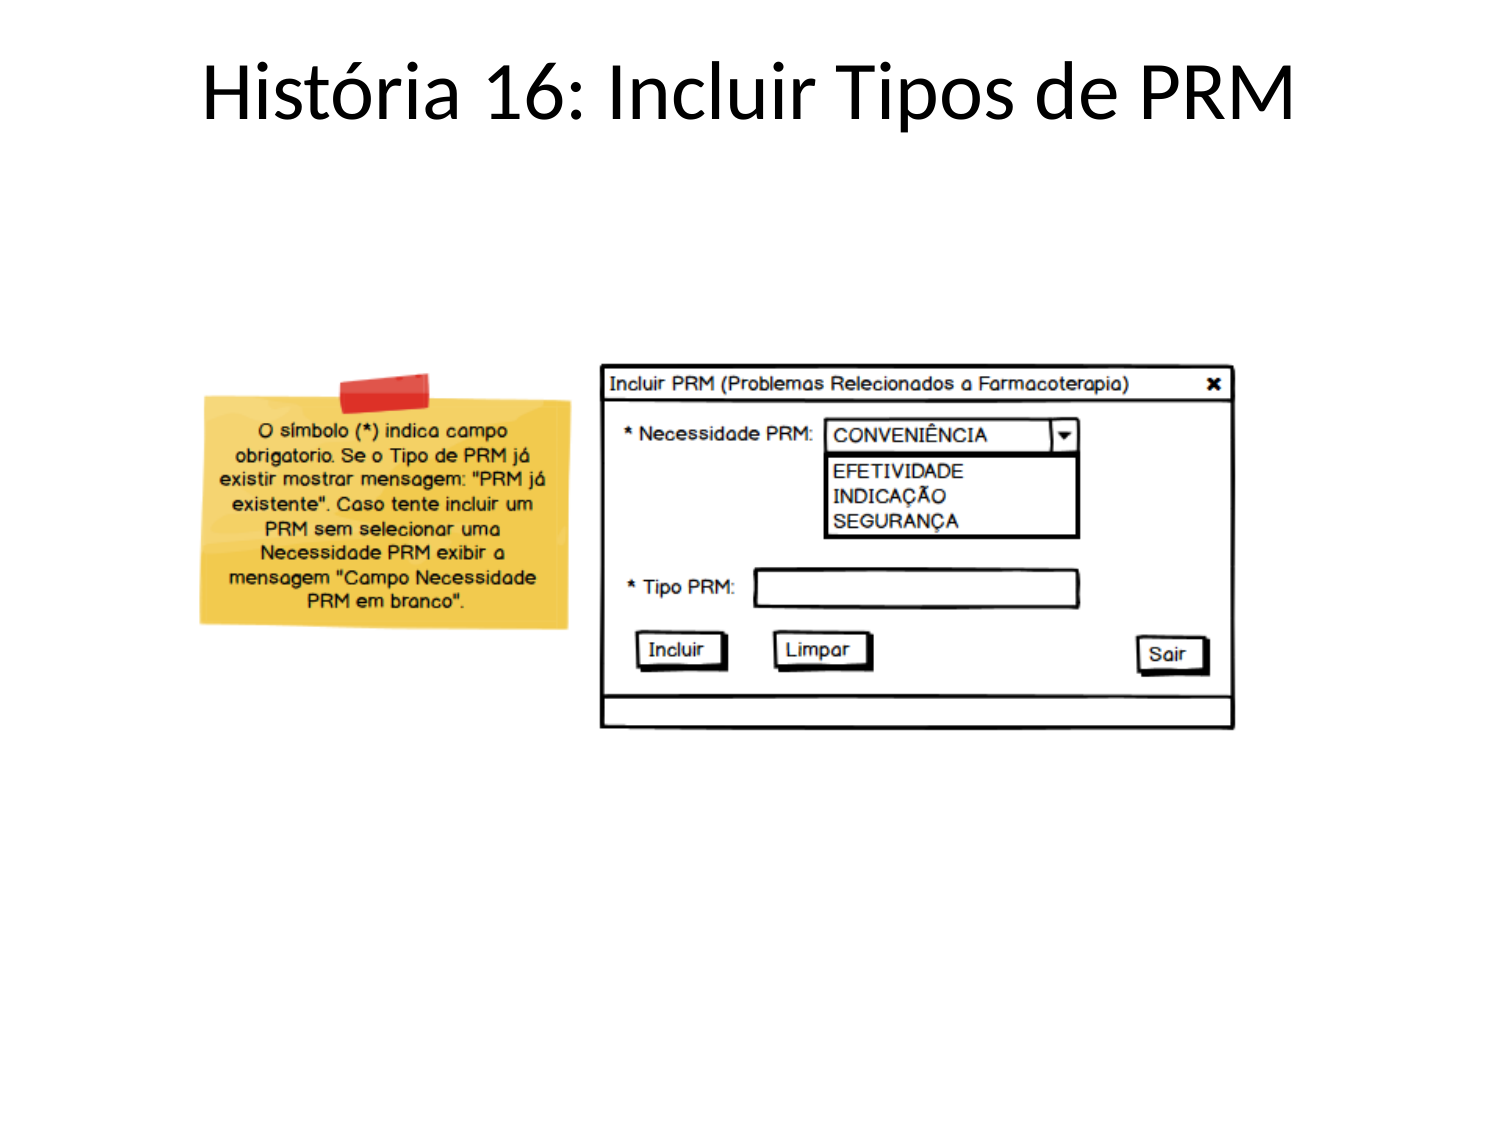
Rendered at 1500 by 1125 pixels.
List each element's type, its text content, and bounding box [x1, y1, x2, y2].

picture [159, 361, 1251, 752]
title História 16: Incluir Tipos de PRM [0, 0, 1500, 173]
